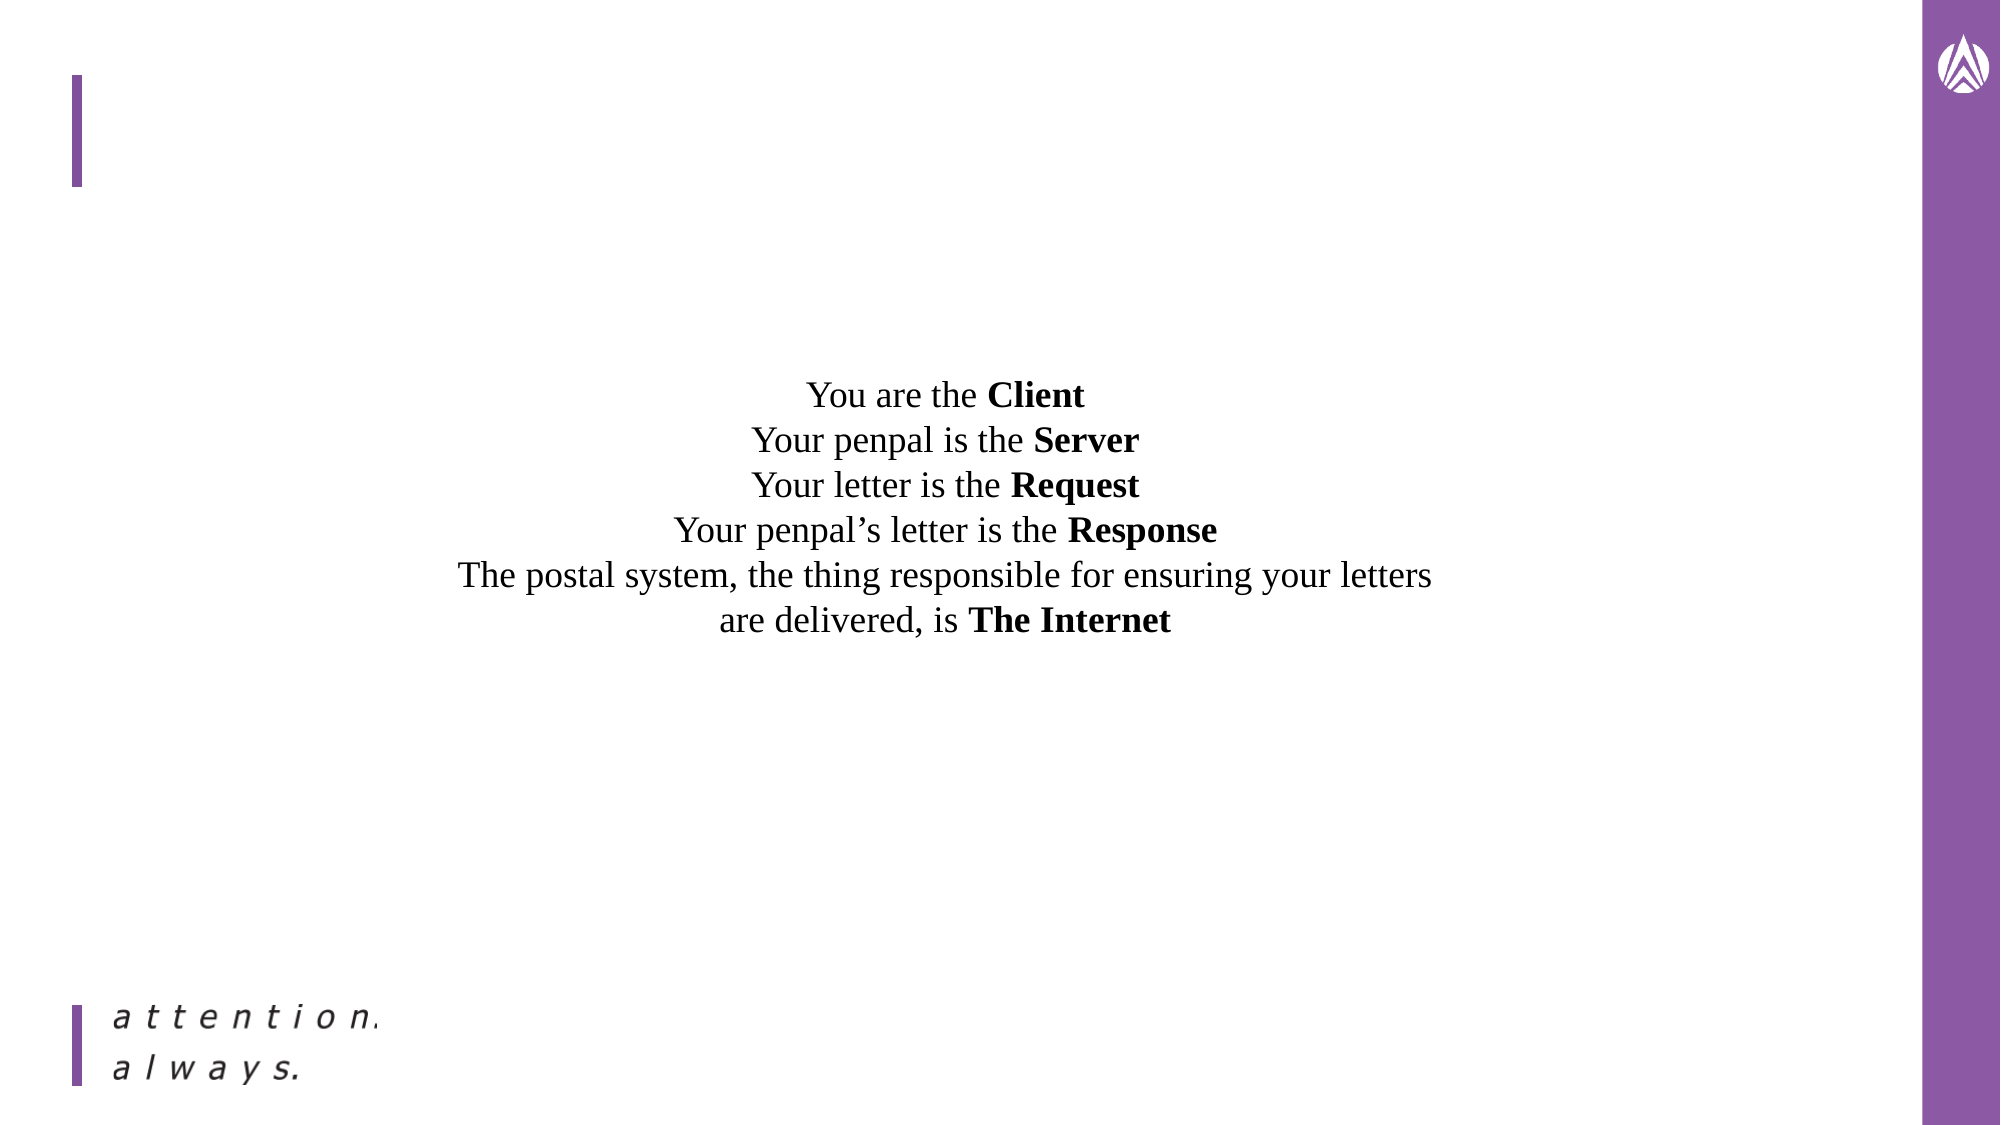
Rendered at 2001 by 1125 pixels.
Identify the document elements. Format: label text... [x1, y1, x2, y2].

text_box You are the Client​ Your penpal is the Server​ Your letter is the Request​ Your penpal’s letter is the Response​ The postal system, the thing responsible for ensuring your letters are delivered, is The Internet​ [437, 362, 1454, 648]
picture [1935, 32, 1992, 95]
